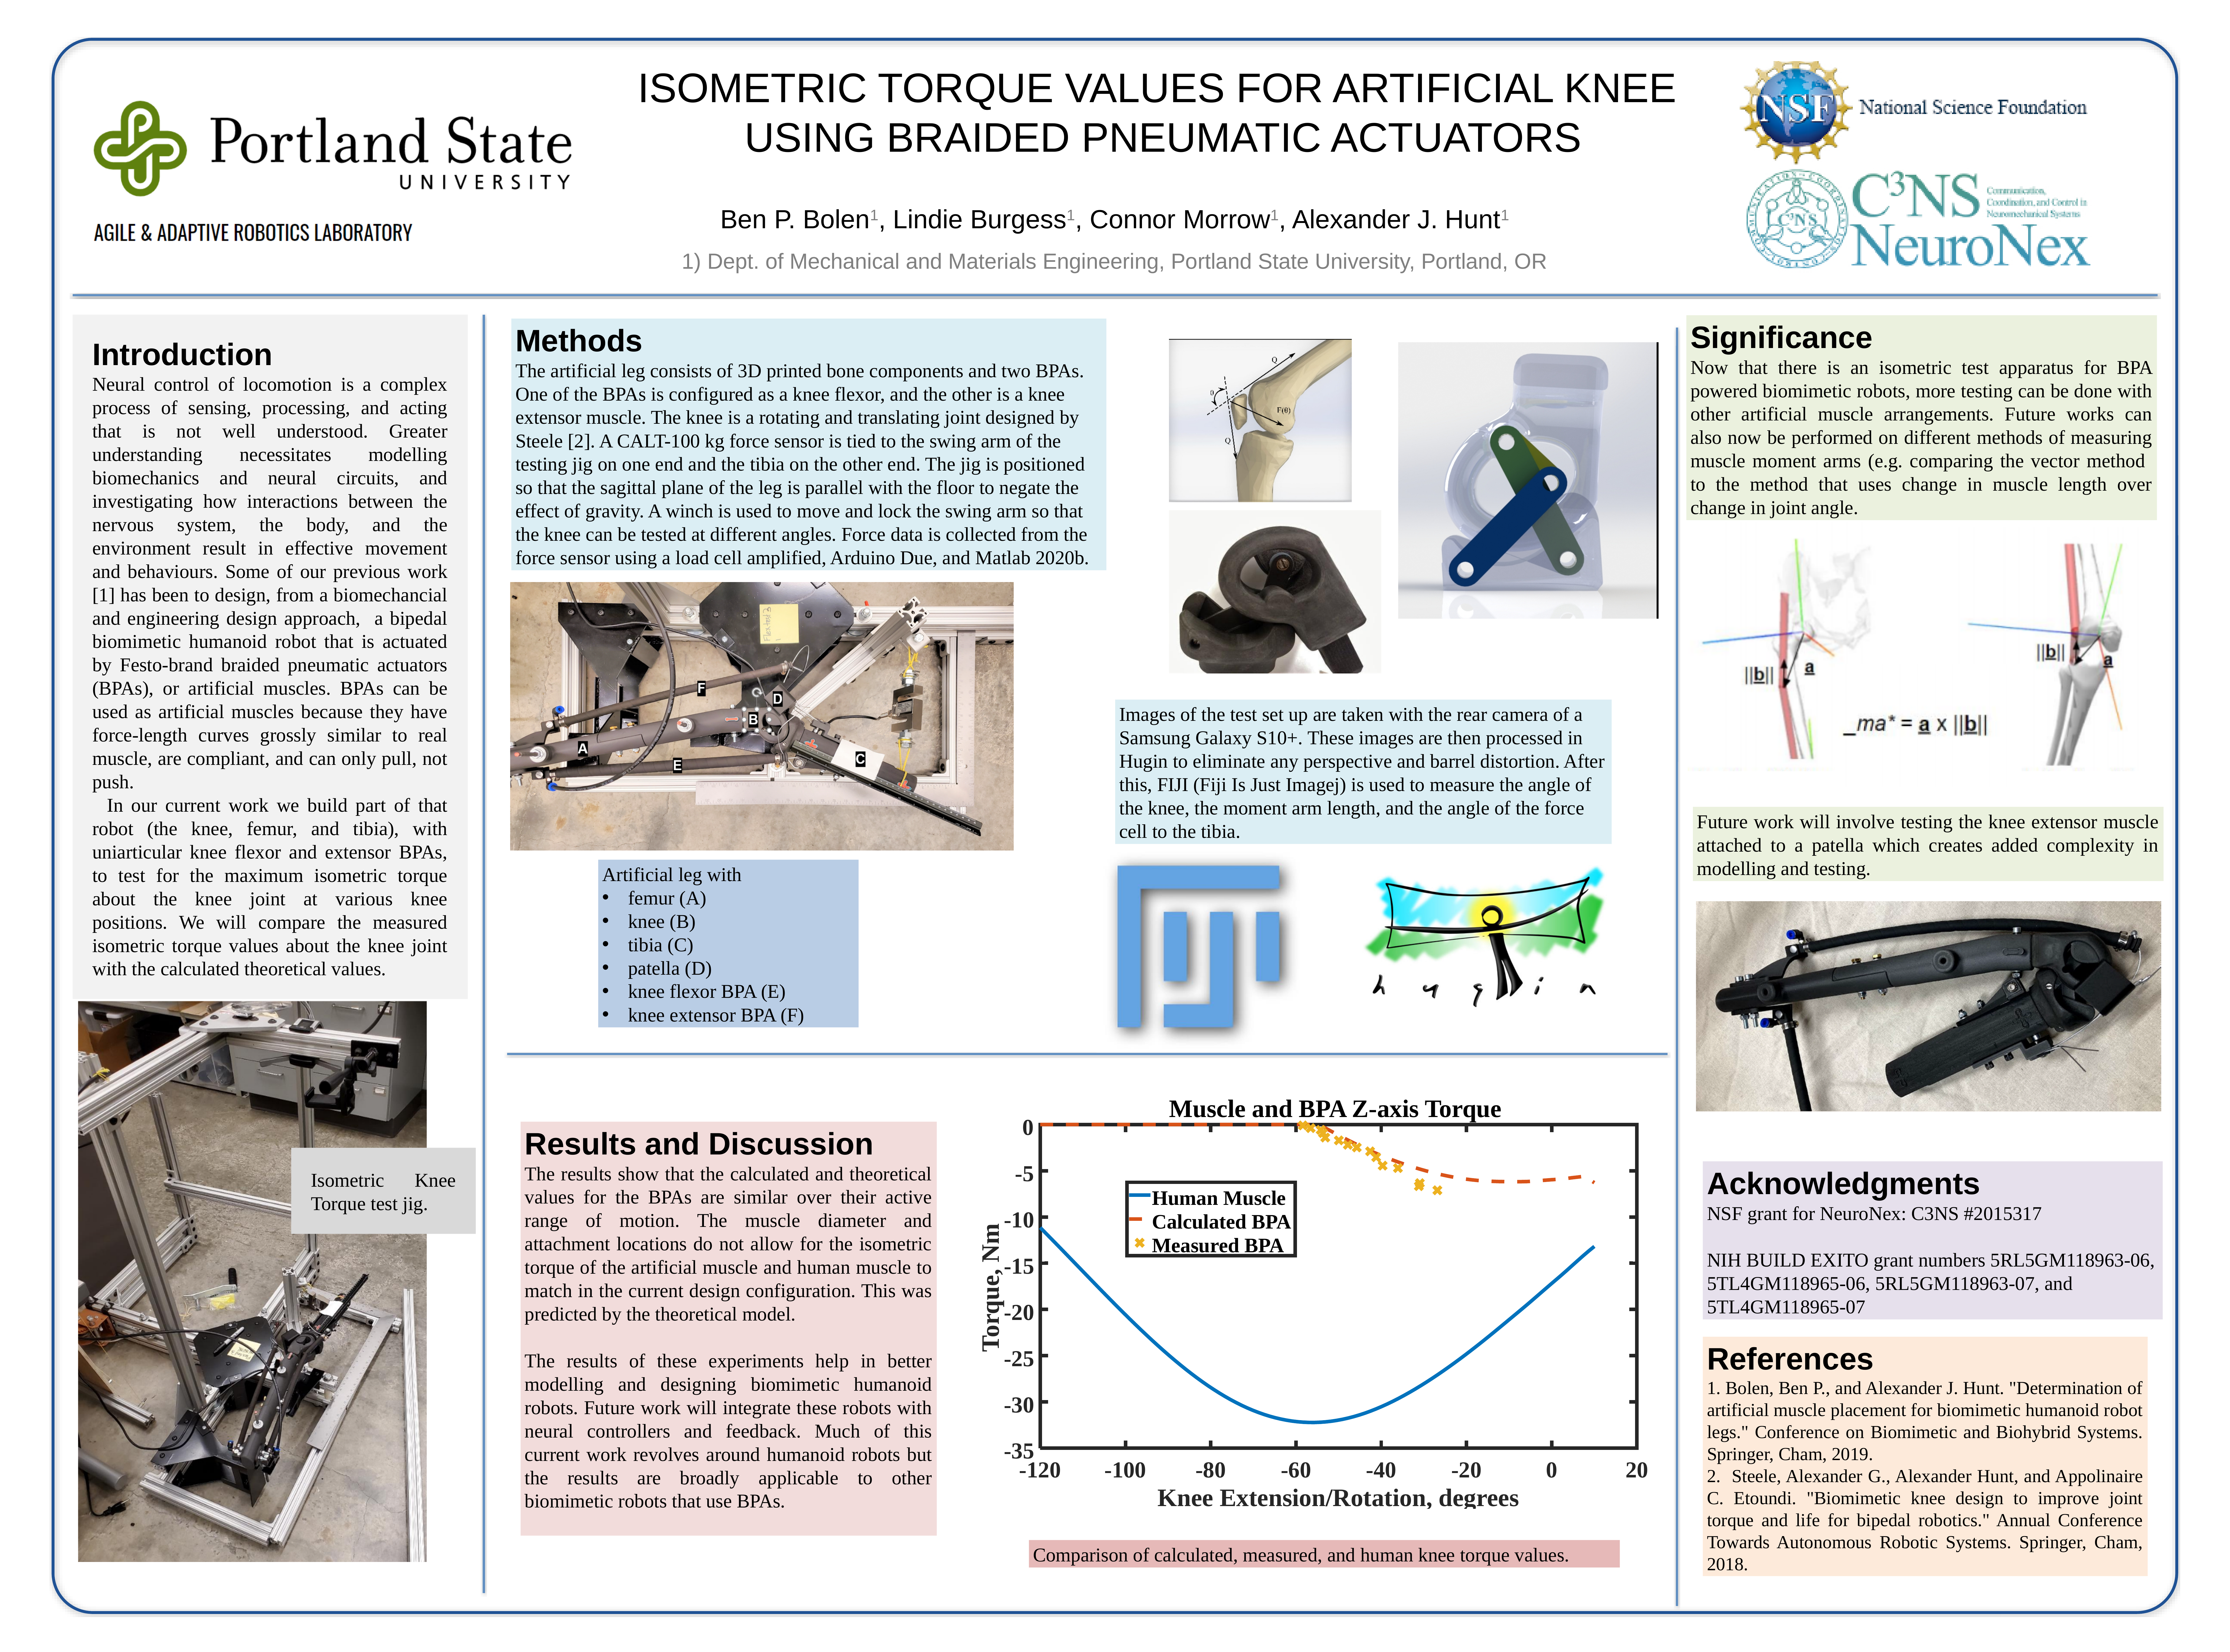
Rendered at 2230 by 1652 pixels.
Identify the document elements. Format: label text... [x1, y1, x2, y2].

picture [1307, 967, 1663, 1048]
text_box [53, 954, 2177, 1613]
text_box References 1. Bolen, Ben P., and Alexander J. Hunt. "Determination of artificial muscle placement for biomimetic humanoid robot legs." Conference on Biomimetic and Biohybrid Systems. Springer, Cham, 2019. 2. Steele, Alexander G., Alexander Hunt, and Appolinaire C. Etoundi. "Biomimetic knee design to improve joint torque and life for bipedal robotics." Annual Conference Towards Autonomous Robotic Systems. Springer, Cham, 2018. [1703, 1336, 2148, 1576]
text_box Future work will involve testing the knee extensor muscle attached to a patella which creates added complexity in modelling and testing. [1693, 807, 2164, 881]
text_box Artificial leg with femur (A) knee (B) tibia (C) patella (D) knee flexor BPA (E) knee extensor BPA (F) [598, 954, 859, 1028]
text_box Images of the test set up are taken with the rear camera of a Samsung Galaxy S10+. These images are then processed in Hugin to eliminate any perspective and barrel distortion. After this, FIJI (Fiji Is Just Imagej) is used to measure the angle of the knee, the moment arm length, and the angle of the force cell to the tibia. [1115, 699, 1612, 844]
text_box Acknowledgments NSF grant for NeuroNex: C3NS #2015317 NIH BUILD EXITO grant numbers 5RL5GM118963-06, 5TL4GM118965-06, 5RL5GM118963-07, and 5TL4GM118965-07 [1703, 1161, 2163, 1320]
text_box Introduction Neural control of locomotion is a complex process of sensing, processing, and acting that is not well understood. Greater understanding necessitates modelling biomechanics and neural circuits, and investigating how interactions between the nervous system, the body, and the environment result in effective movement and behaviours. Some of our previous work [1] has been to design, from a biomechancial and engineering design approach, a bipedal biomimetic humanoid robot that is actuated by Festo-brand braided pneumatic actuators (BPAs), or artificial muscles. BPAs can be used as artificial muscles because they have force-length curves grossly similar to real muscle, are compliant, and can only pull, not push. In our current work we build part of that robot (the knee, femur, and tibia), with uniarticular knee flexor and extensor BPAs, to test for the maximum isometric torque about the knee joint at various knee positions. We will compare the measured isometric torque values about the knee joint with the calculated theoretical values. [72, 954, 468, 999]
text_box Introduction Neural control of locomotion is a complex process of sensing, processing, and acting that is not well understood. Greater understanding necessitates modelling biomechanics and neural circuits, and investigating how interactions between the nervous system, the body, and the environment result in effective movement and behaviours. Some of our previous work [1] has been to design, from a biomechancial and engineering design approach, a bipedal biomimetic humanoid robot that is actuated by Festo-brand braided pneumatic actuators (BPAs), or artificial muscles. BPAs can be used as artificial muscles because they have force-length curves grossly similar to real muscle, are compliant, and can only pull, not push. In our current work we build part of that robot (the knee, femur, and tibia), with uniarticular knee flexor and extensor BPAs, to test for the maximum isometric torque about the knee joint at various knee positions. We will compare the measured isometric torque values about the knee joint with the calculated theoretical values. [72, 314, 468, 953]
text_box Significance Now that there is an isometric test apparatus for BPA powered biomimetic robots, more testing can be done with other artificial muscle arrangements. Future works can also now be performed on different methods of measuring muscle moment arms (e.g. comparing the vector method to the method that uses change in muscle length over change in joint angle. [1686, 315, 2157, 520]
picture [1693, 899, 2164, 966]
text_box Artificial leg with femur (A) knee (B) tibia (C) patella (D) knee flexor BPA (E) knee extensor BPA (F) [598, 860, 859, 953]
picture [1307, 839, 1663, 966]
text_box Ben P. Bolen1, Lindie Burgess1, Connor Morrow1, Alexander J. Hunt1 [615, 200, 1727, 236]
text_box Methods The artificial leg consists of 3D printed bone components and two BPAs. One of the BPAs is configured as a knee flexor, and the other is a knee extensor muscle. The knee is a rotating and translating joint designed by Steele [2]. A CALT-100 kg force sensor is tied to the swing arm of the testing jig on one end and the tibia on the other end. The jig is positioned so that the sagittal plane of the leg is parallel with the floor to negate the effect of gravity. A winch is used to move and lock the swing arm so that the knee can be tested at different angles. Force data is collected from the force sensor using a load cell amplified, Arduino Due, and Matlab 2020b. [511, 319, 1106, 570]
text_box 1) Dept. of Mechanical and Materials Engineering, Portland State University, Portland, OR [373, 245, 1727, 275]
text_box Results and Discussion The results show that the calculated and theoretical values for the BPAs are similar over their active range of motion. The muscle diameter and attachment locations do not allow for the isometric torque of the artificial muscle and human muscle to match in the current design configuration. This was predicted by the theoretical model. The results of these experiments help in better modelling and designing biomimetic humanoid robots. Future work will integrate these robots with neural controllers and feedback. Much of this current work revolves around humanoid robots but the results are broadly applicable to other biomimetic robots that use BPAs. [521, 1121, 937, 1536]
picture [1693, 967, 2164, 1114]
picture [510, 582, 1014, 851]
text_box Comparison of calculated, measured, and human knee torque values. [1029, 1540, 1620, 1568]
picture [0, 1002, 533, 1562]
text_box [53, 39, 2177, 966]
picture [1097, 967, 1300, 1053]
picture [1169, 339, 1352, 502]
picture [1169, 510, 1381, 674]
picture [1097, 849, 1300, 966]
picture [1728, 61, 2163, 280]
text_box ISOMETRIC TORQUE VALUES FOR ARTIFICIAL KNEE USING BRAIDED PNEUMATIC ACTUATORS [598, 59, 1729, 162]
picture [956, 1090, 1659, 1509]
picture [1398, 342, 1659, 619]
picture [68, 88, 613, 254]
picture [1687, 521, 2144, 787]
